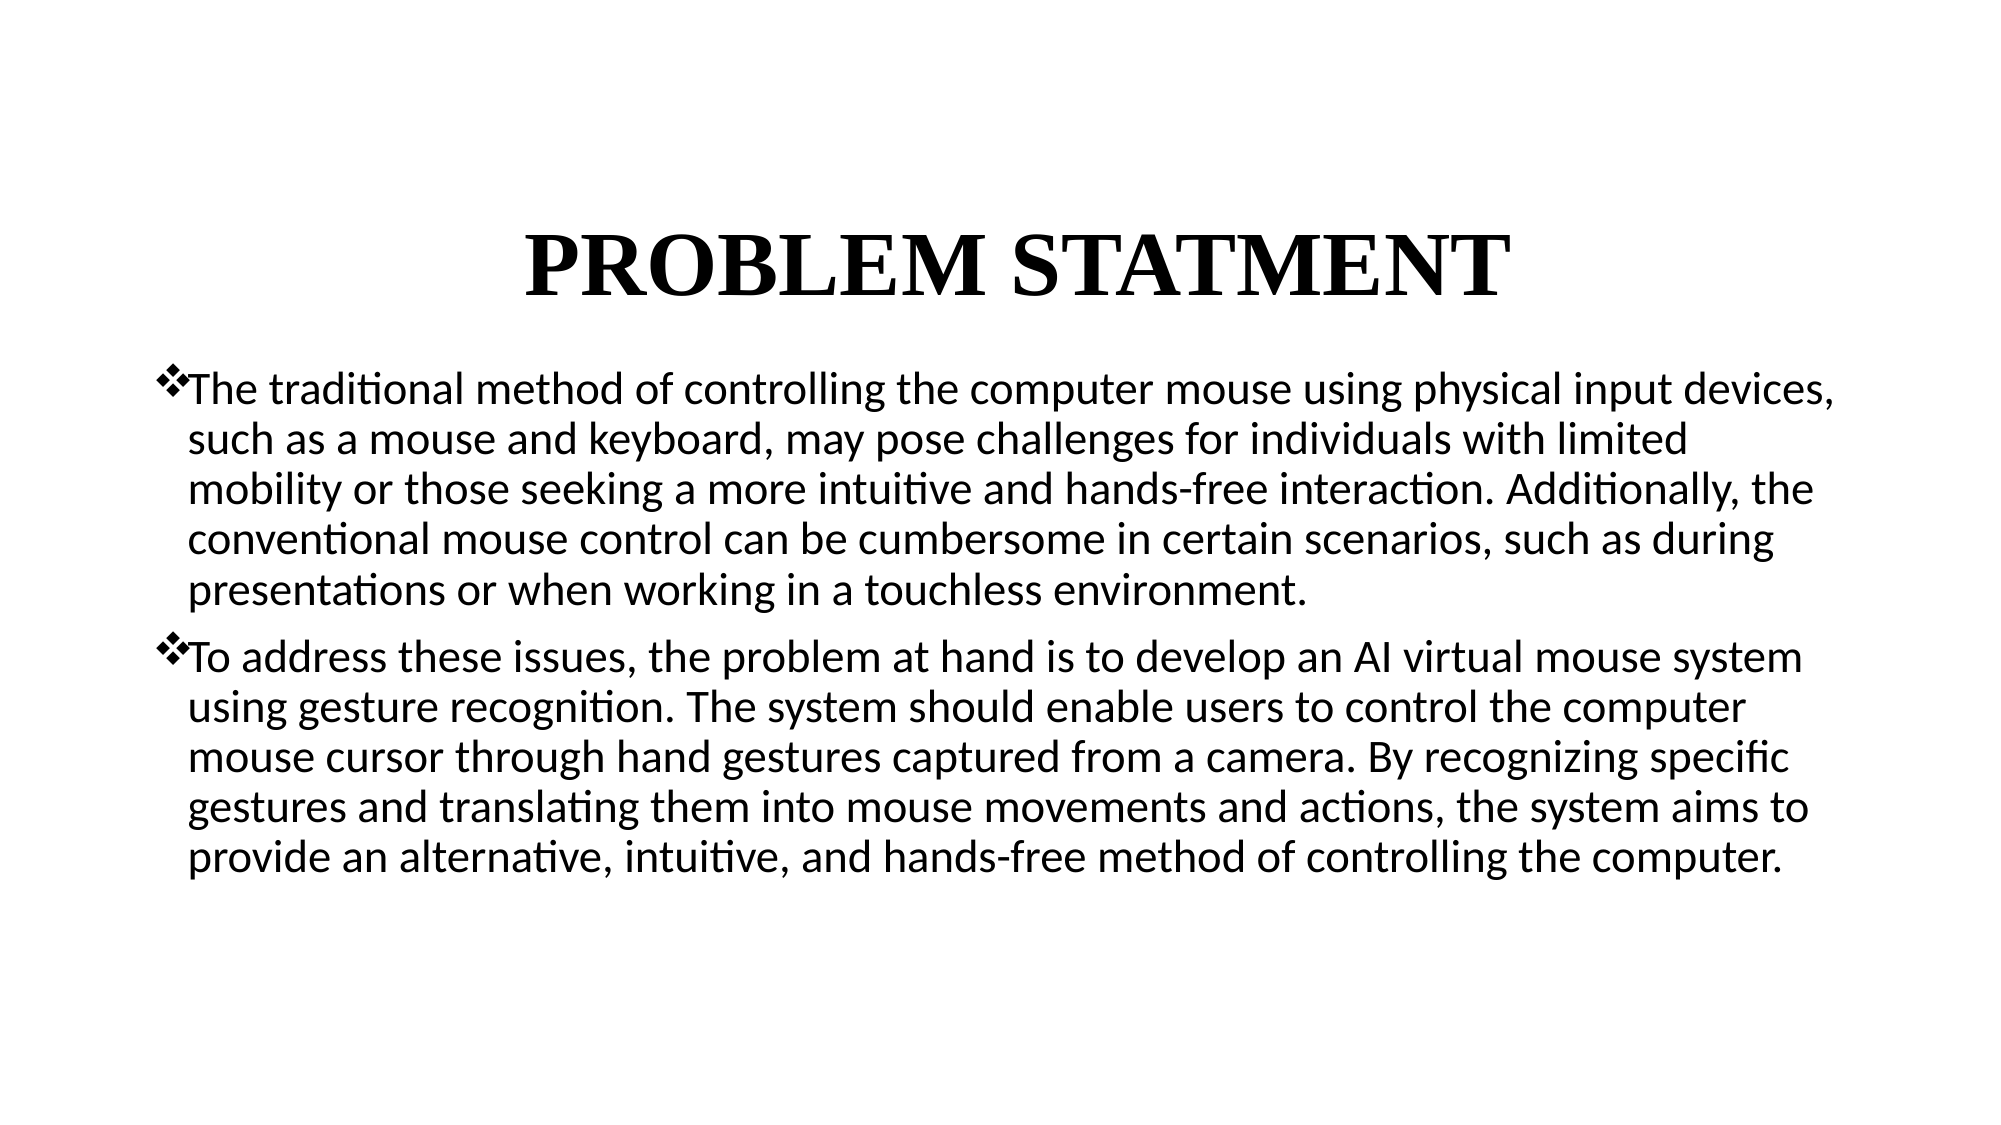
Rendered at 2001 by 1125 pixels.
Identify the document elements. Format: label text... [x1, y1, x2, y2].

list The traditional method of controlling the computer mouse using physical input devices, such as a mouse and keyboard, may pose challenges for individuals with limited mobility or those seeking a more intuitive and hands-free interaction. Additionally, the conventional mouse control can be cumbersome in certain scenarios, such as during presentations or when working in a touchless environment. To address these issues, the problem at hand is to develop an AI virtual mouse system using gesture recognition. The system should enable users to control the computer mouse cursor through hand gestures captured from a camera. By recognizing specific gestures and translating them into mouse movements and actions, the system aims to provide an alternative, intuitive, and hands-free method of controlling the computer. [137, 356, 1863, 940]
title PROBLEM STATMENT [155, 156, 1881, 375]
